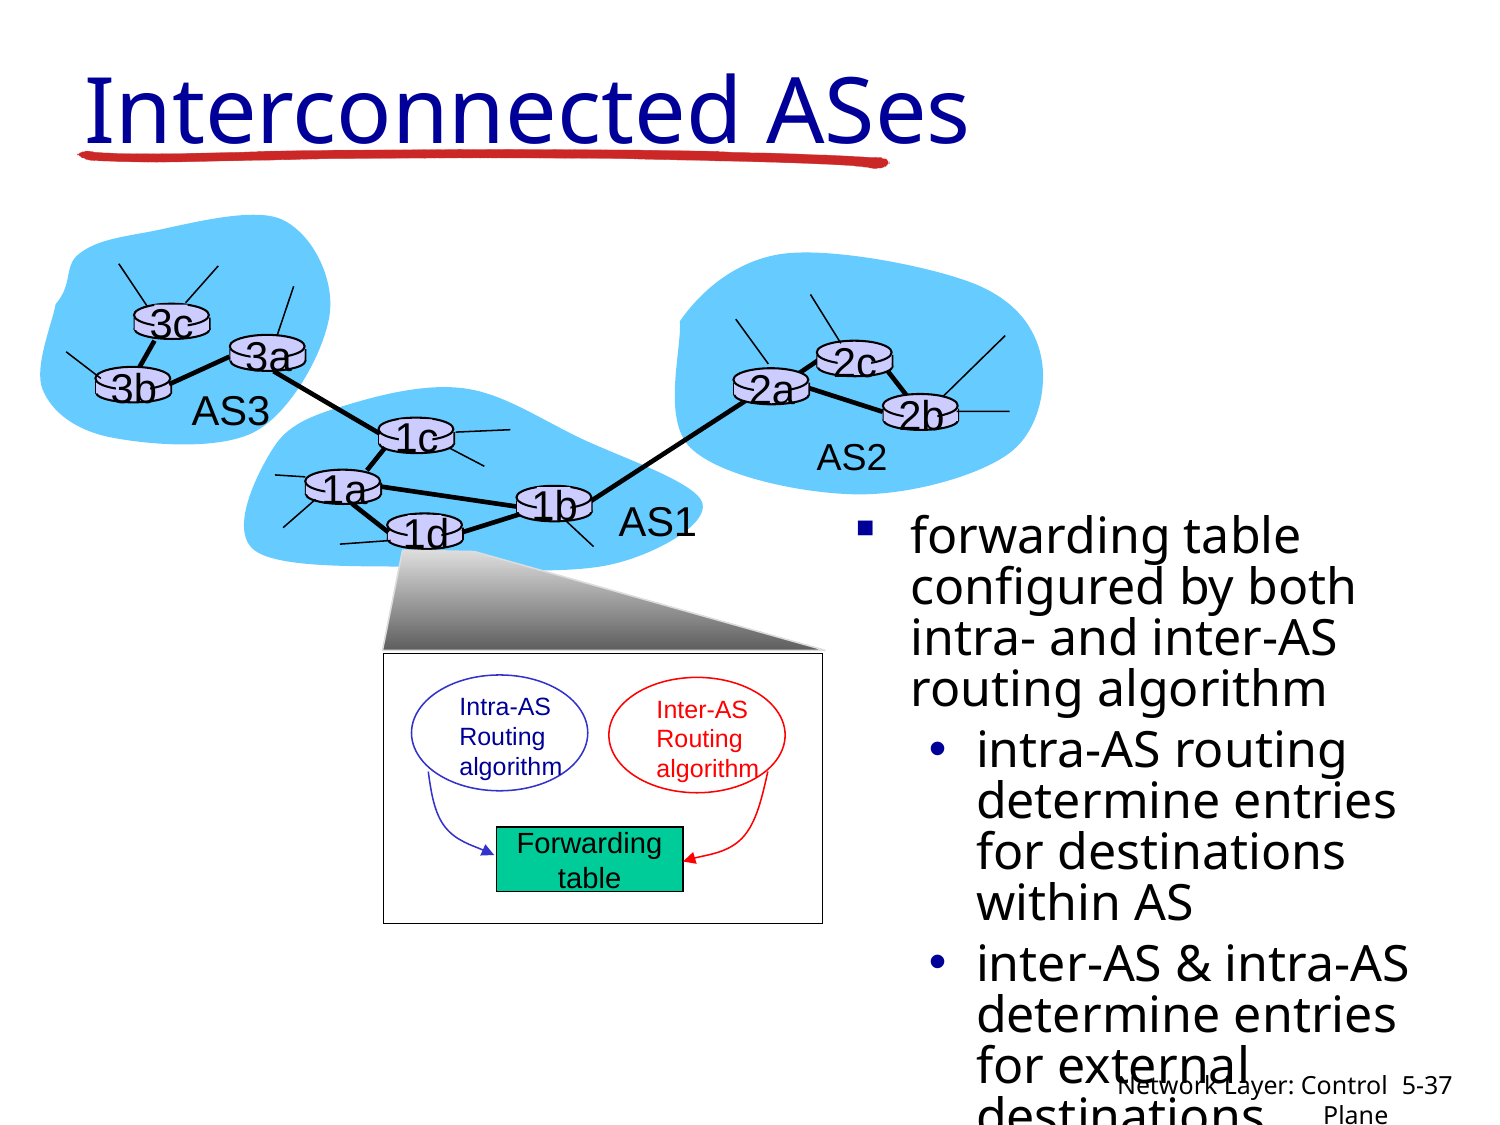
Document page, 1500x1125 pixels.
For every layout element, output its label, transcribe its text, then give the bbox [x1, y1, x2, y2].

footer Network Layer: Control Plane [1045, 1062, 1404, 1102]
list forwarding table configured by both intra- and inter-AS routing algorithm intra-AS routing determine entries for destinations within AS inter-AS & intra-AS determine entries for external destinations [839, 505, 1464, 1064]
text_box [33, 205, 1048, 924]
slide_number 5-37 [1387, 1062, 1478, 1107]
title Interconnected ASes [69, 37, 1345, 176]
picture [73, 144, 900, 174]
